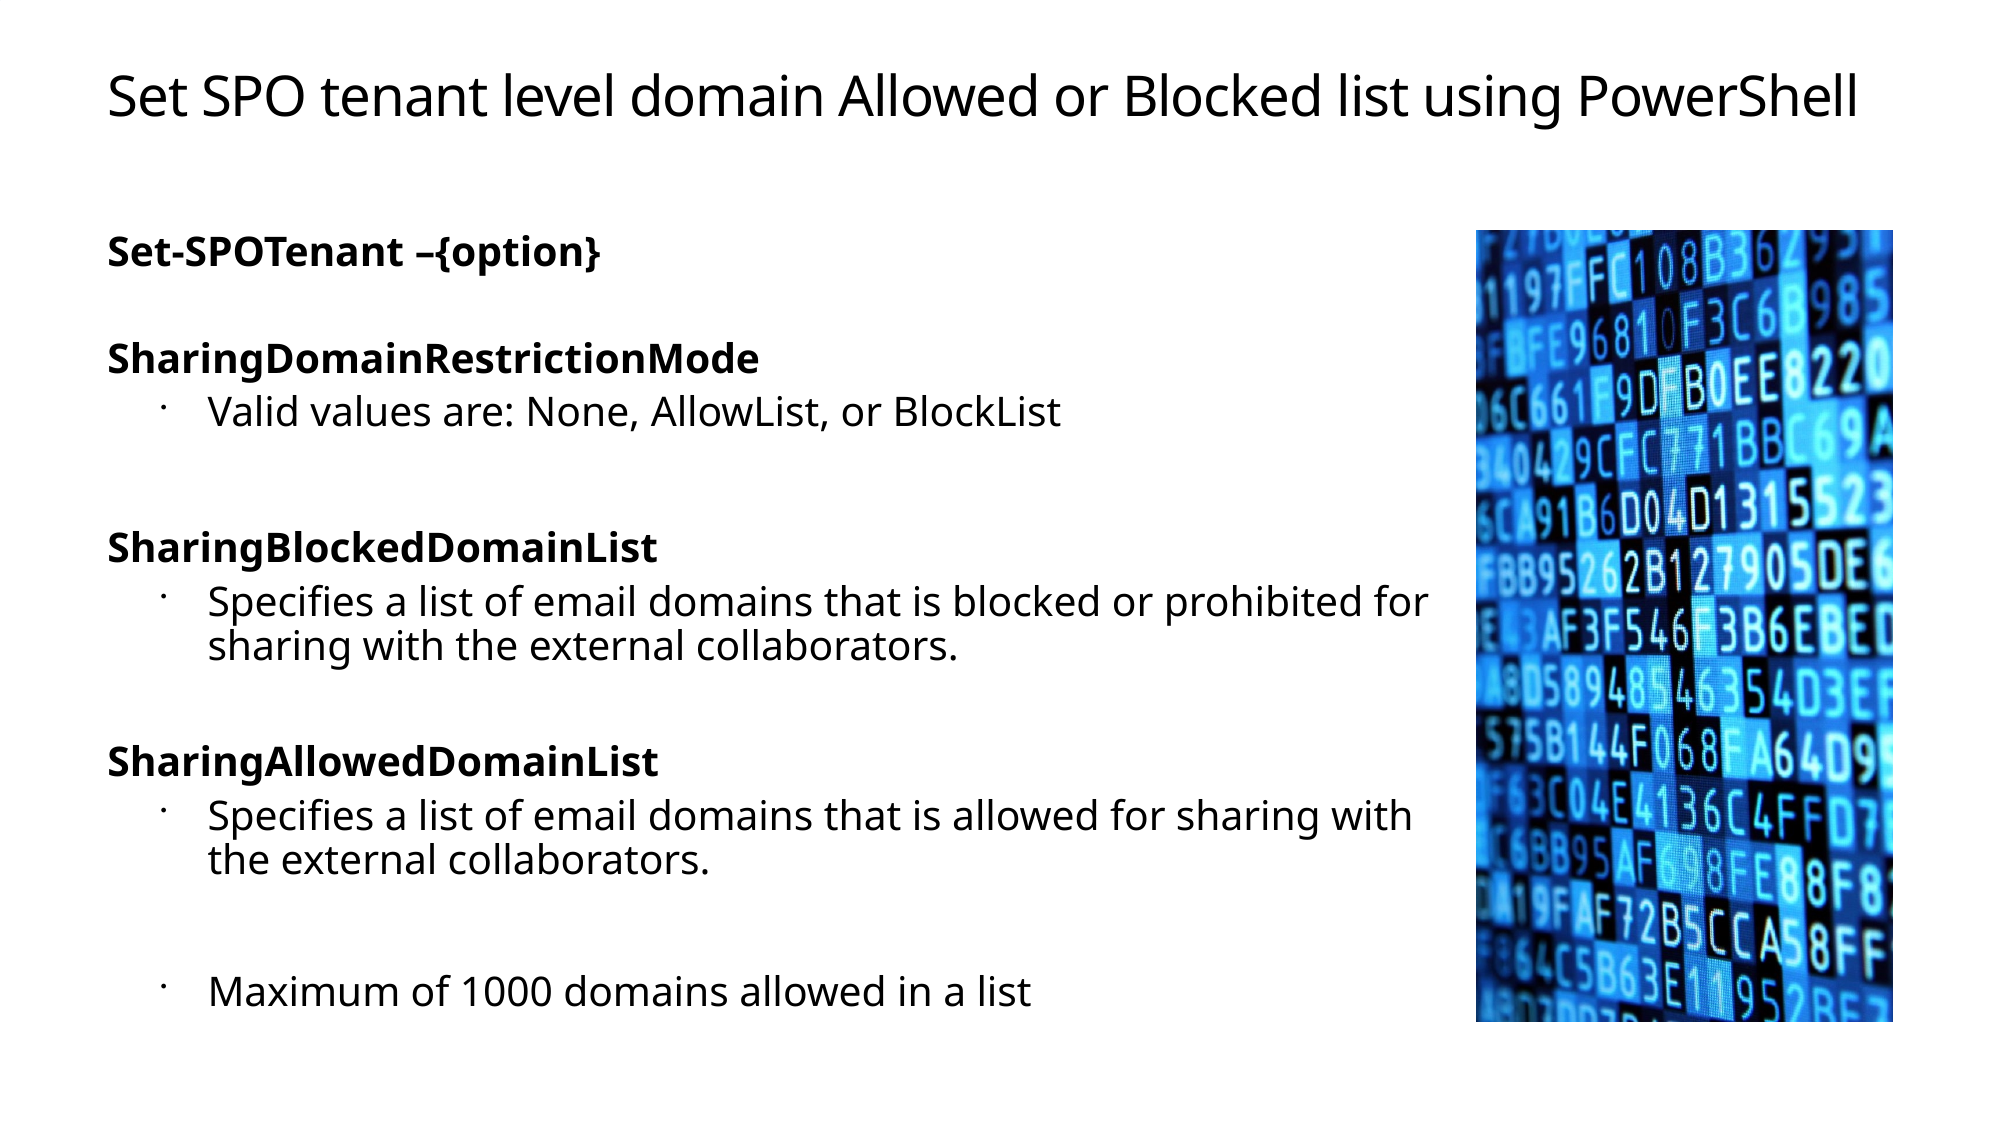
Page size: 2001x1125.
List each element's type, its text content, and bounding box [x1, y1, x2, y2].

list Set-SPOTenant –{option} SharingDomainRestrictionMode Valid values are: None, AllowList, or BlockList SharingBlockedDomainList Specifies a list of email domains that is blocked or prohibited for sharing with the external collaborators. SharingAllowedDomainList Specifies a list of email domains that is allowed for sharing with the external collaborators. Maximum of 1000 domains allowed in a list [107, 230, 1438, 1022]
title Set SPO tenant level domain Allowed or Blocked list using PowerShell [107, 52, 1893, 129]
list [1476, 230, 1893, 1022]
